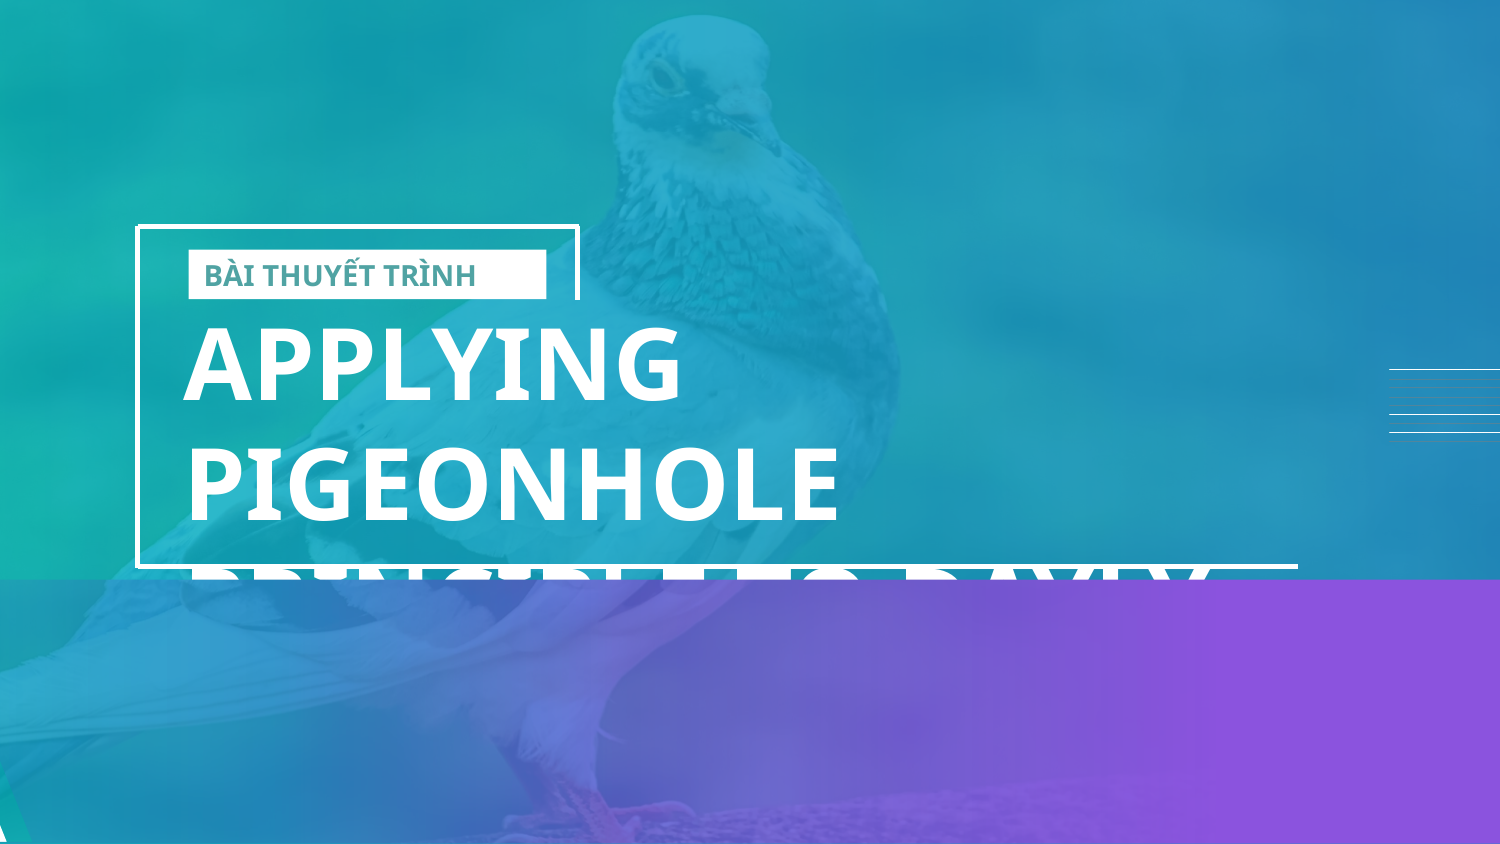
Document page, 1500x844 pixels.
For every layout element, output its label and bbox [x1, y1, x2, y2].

text_box [0, 0, 1500, 579]
picture [1389, 369, 1500, 443]
picture [0, 579, 1500, 844]
